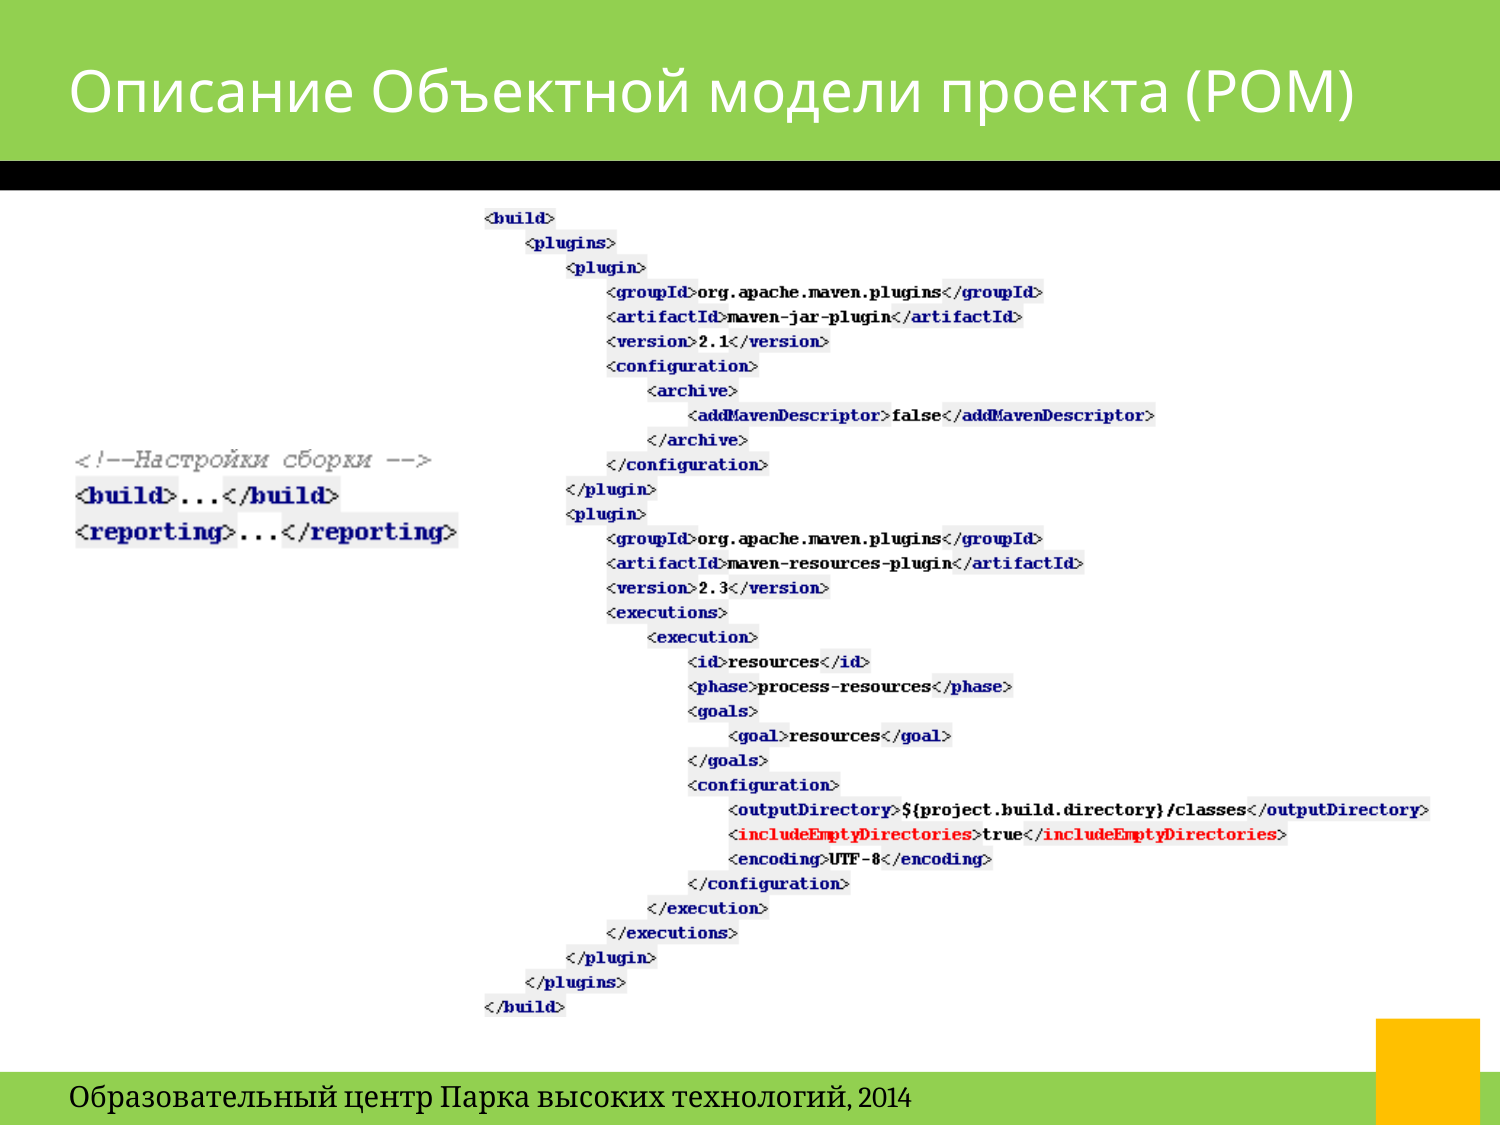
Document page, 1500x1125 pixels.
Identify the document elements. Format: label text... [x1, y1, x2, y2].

picture [52, 207, 1442, 1018]
title Описание Объектной модели проекта (POM) [53, 42, 1404, 135]
